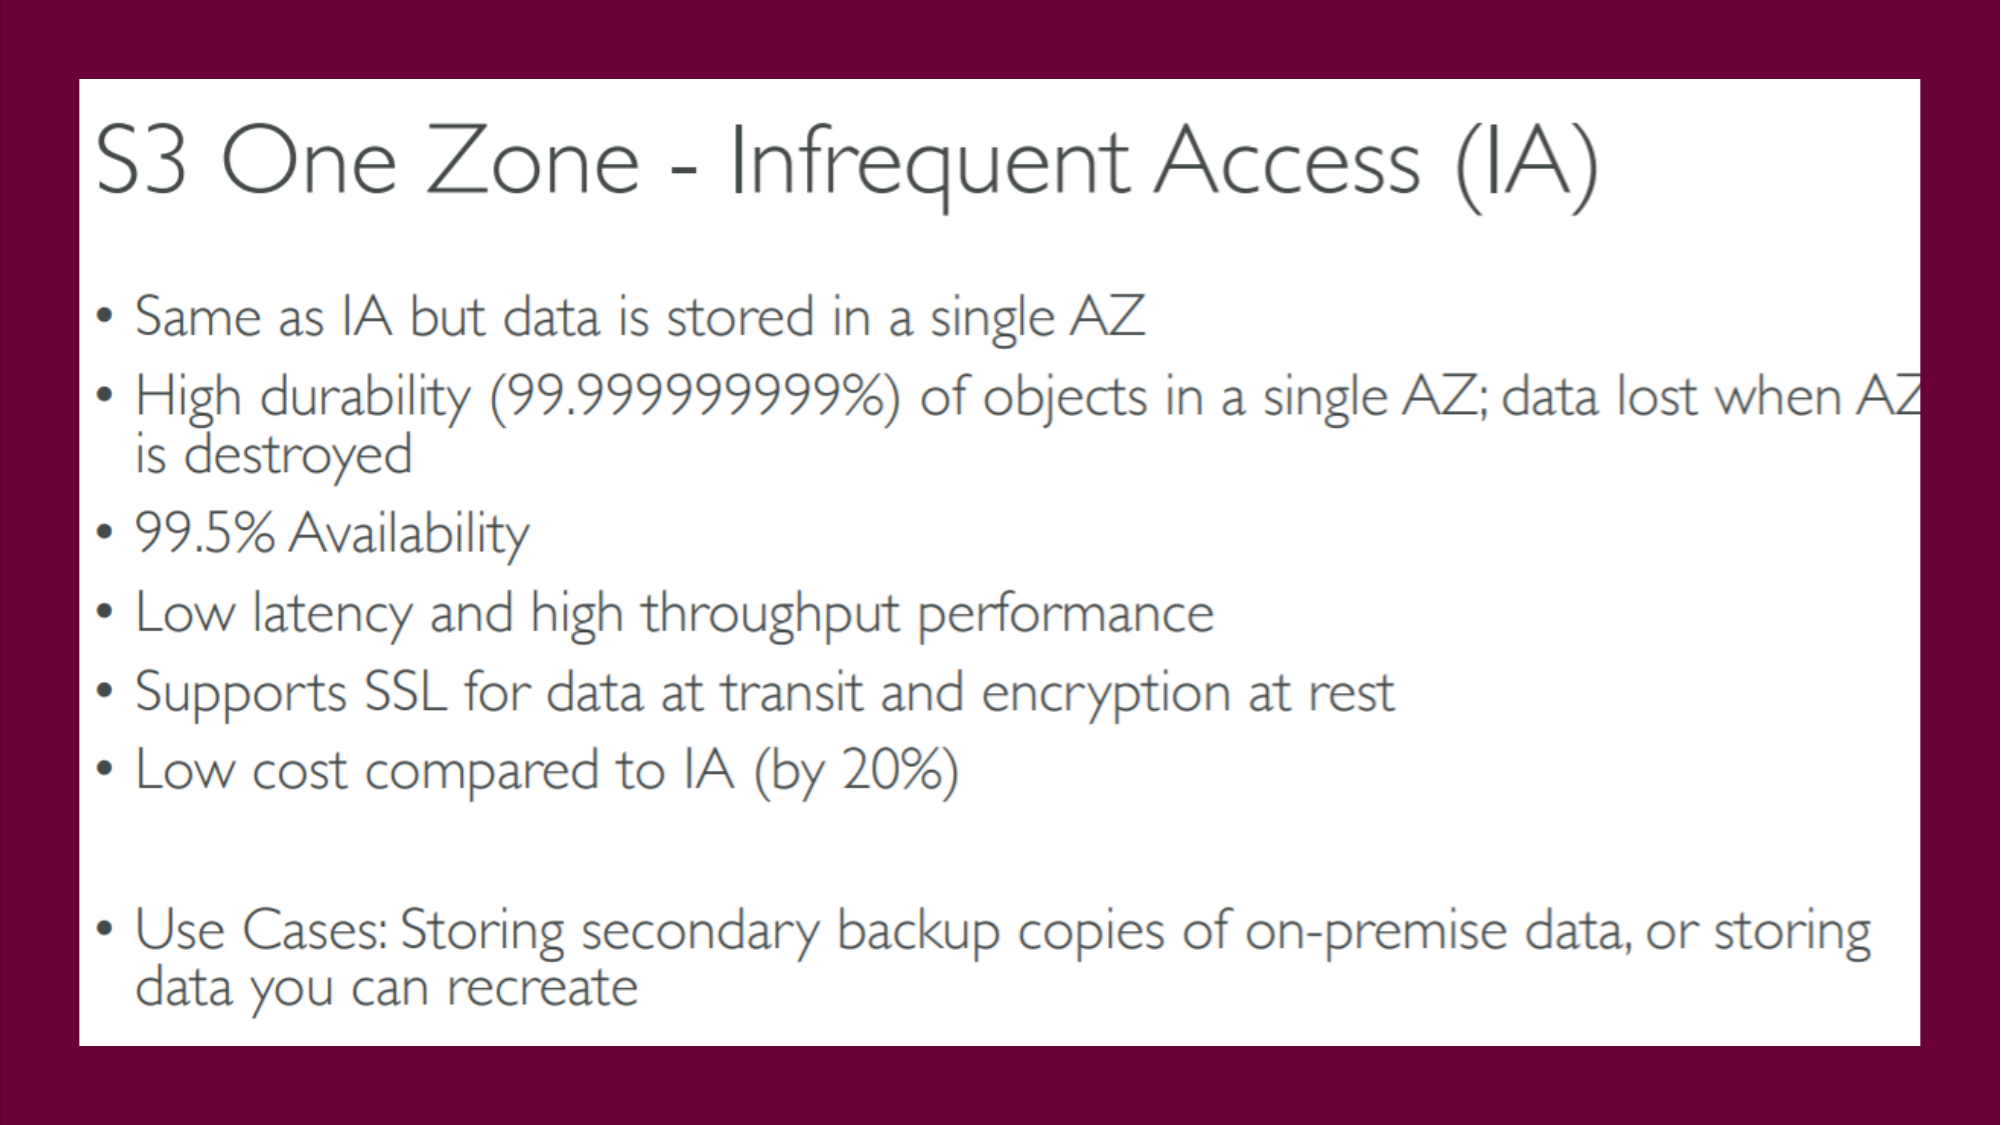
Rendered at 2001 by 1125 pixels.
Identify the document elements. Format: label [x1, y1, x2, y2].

text_box [0, 0, 2000, 1125]
list [79, 79, 1921, 1046]
